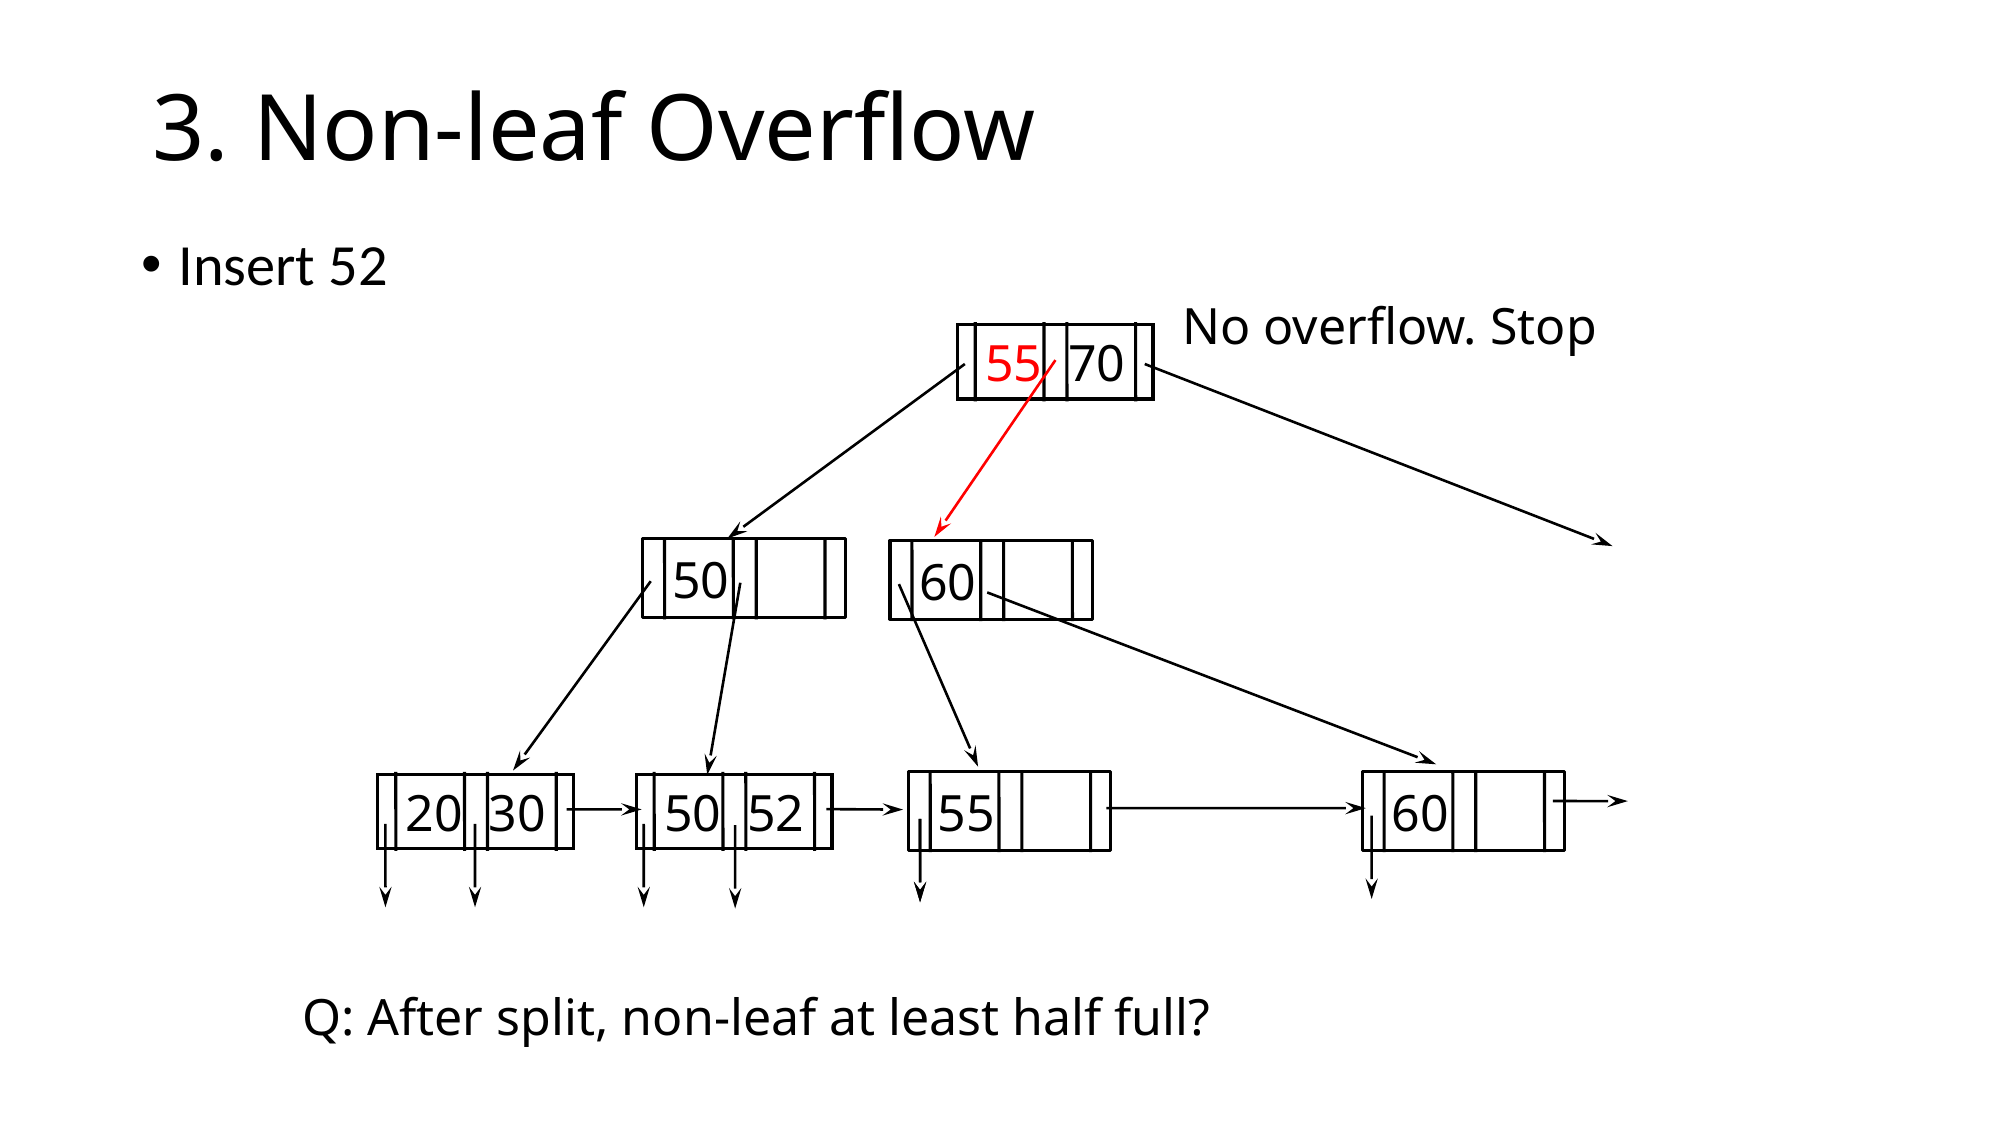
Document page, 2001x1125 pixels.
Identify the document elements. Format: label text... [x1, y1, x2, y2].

text_box Q: After split, non-leaf at least half full? [287, 1011, 1377, 1053]
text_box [952, 322, 1158, 402]
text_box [373, 771, 642, 908]
title 3. Non-leaf Overflow [137, 48, 1863, 214]
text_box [631, 771, 837, 852]
list Insert 52 [126, 227, 1852, 1011]
